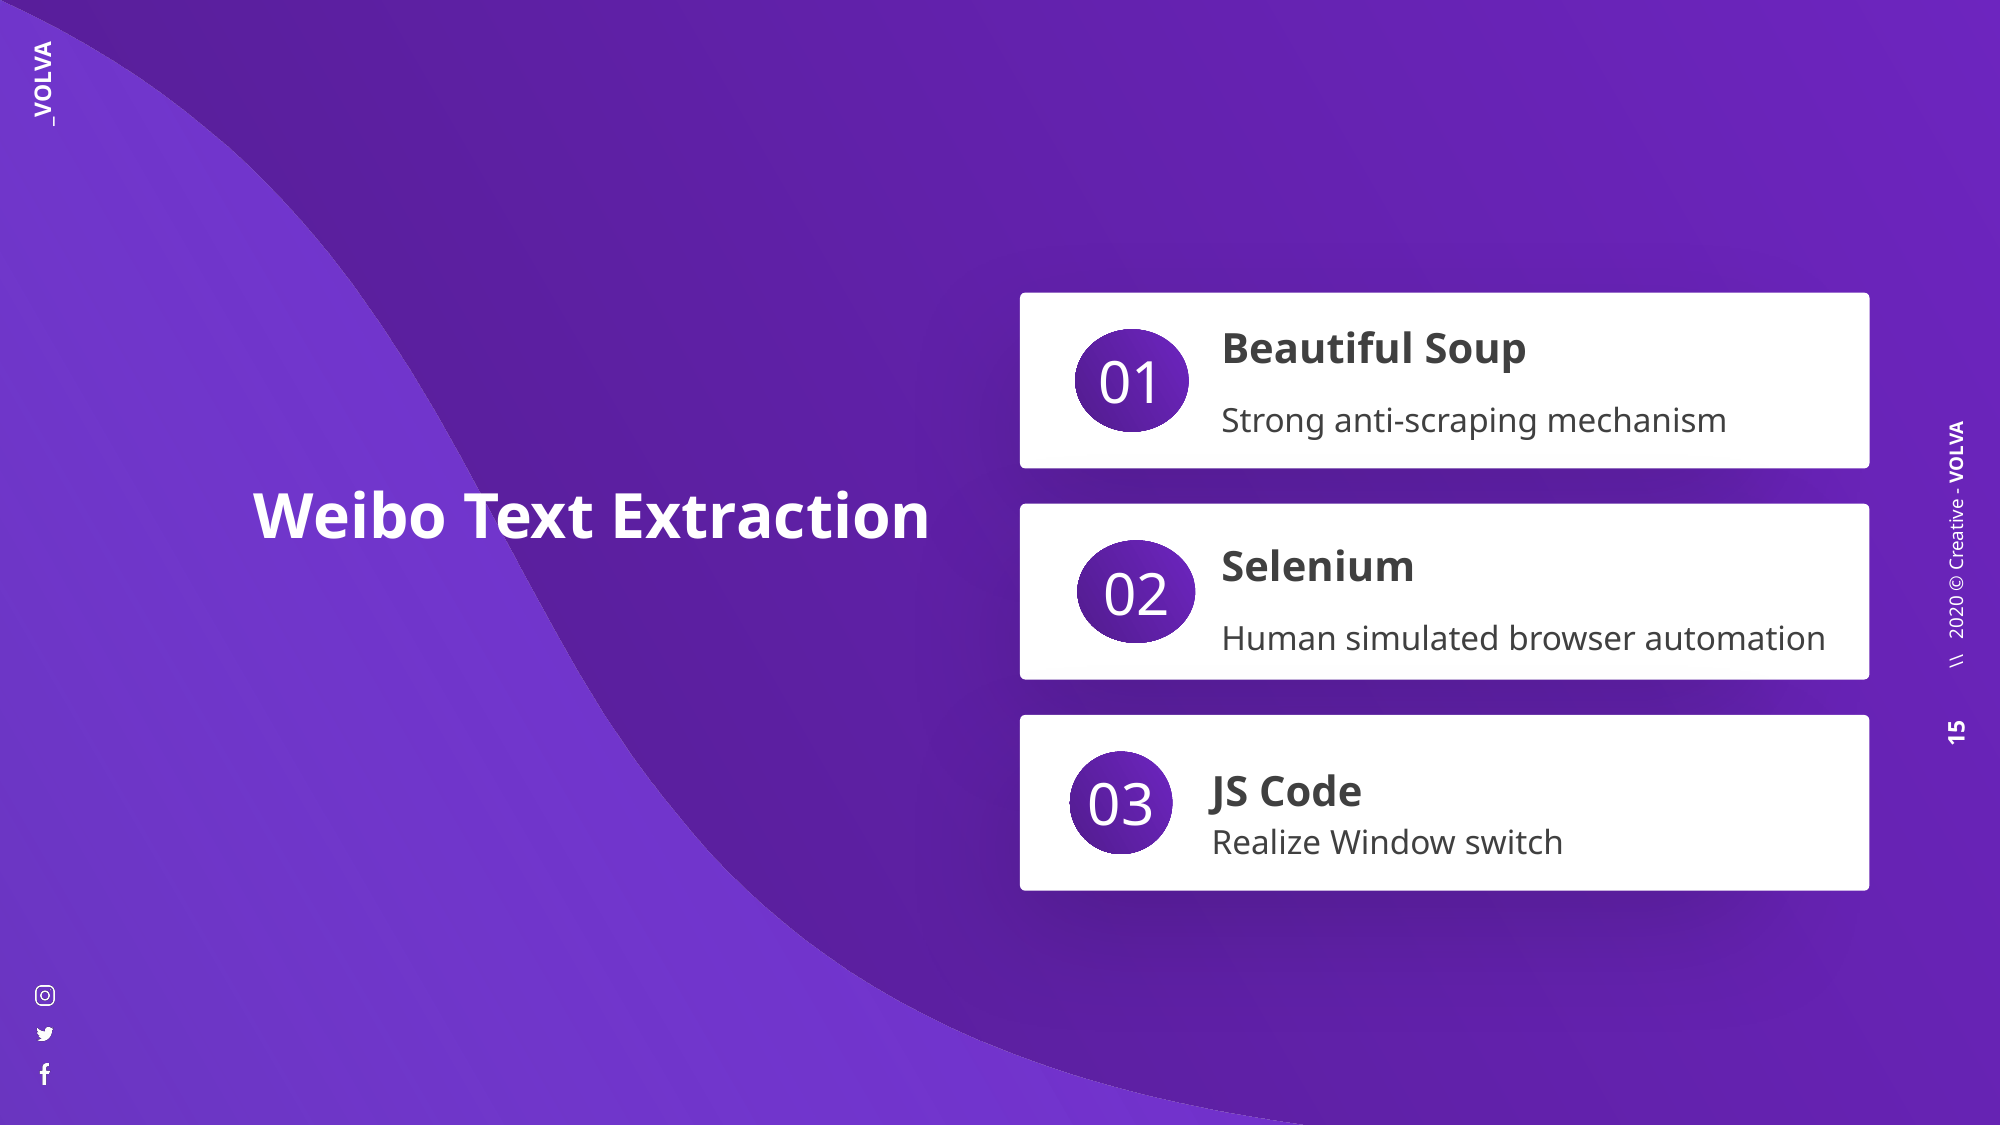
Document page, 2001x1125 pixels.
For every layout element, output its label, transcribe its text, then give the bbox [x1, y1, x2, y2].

text_box Weibo Text Extraction [239, 468, 956, 559]
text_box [1019, 503, 1925, 680]
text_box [1019, 714, 1870, 891]
picture [36, 1025, 54, 1043]
picture [34, 1063, 56, 1085]
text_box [1019, 292, 1876, 469]
picture [35, 985, 55, 1006]
